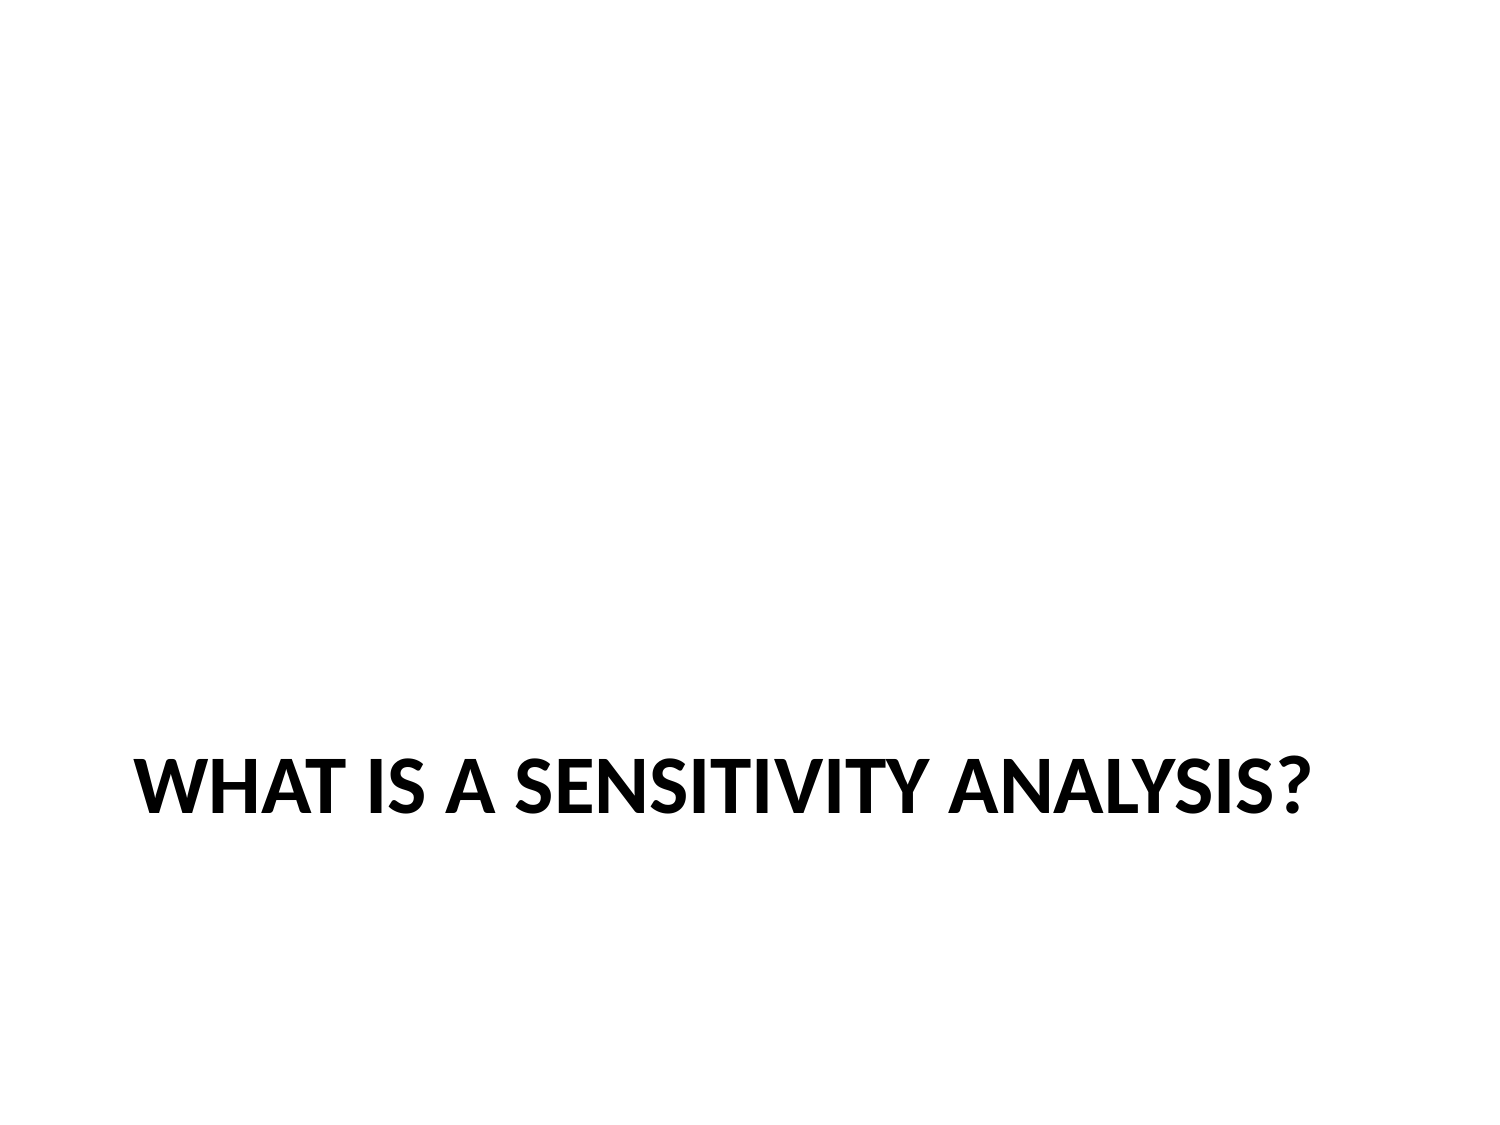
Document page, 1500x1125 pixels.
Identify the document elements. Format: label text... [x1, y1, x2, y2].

title What is a sensitivity Analysis? [118, 722, 1394, 947]
